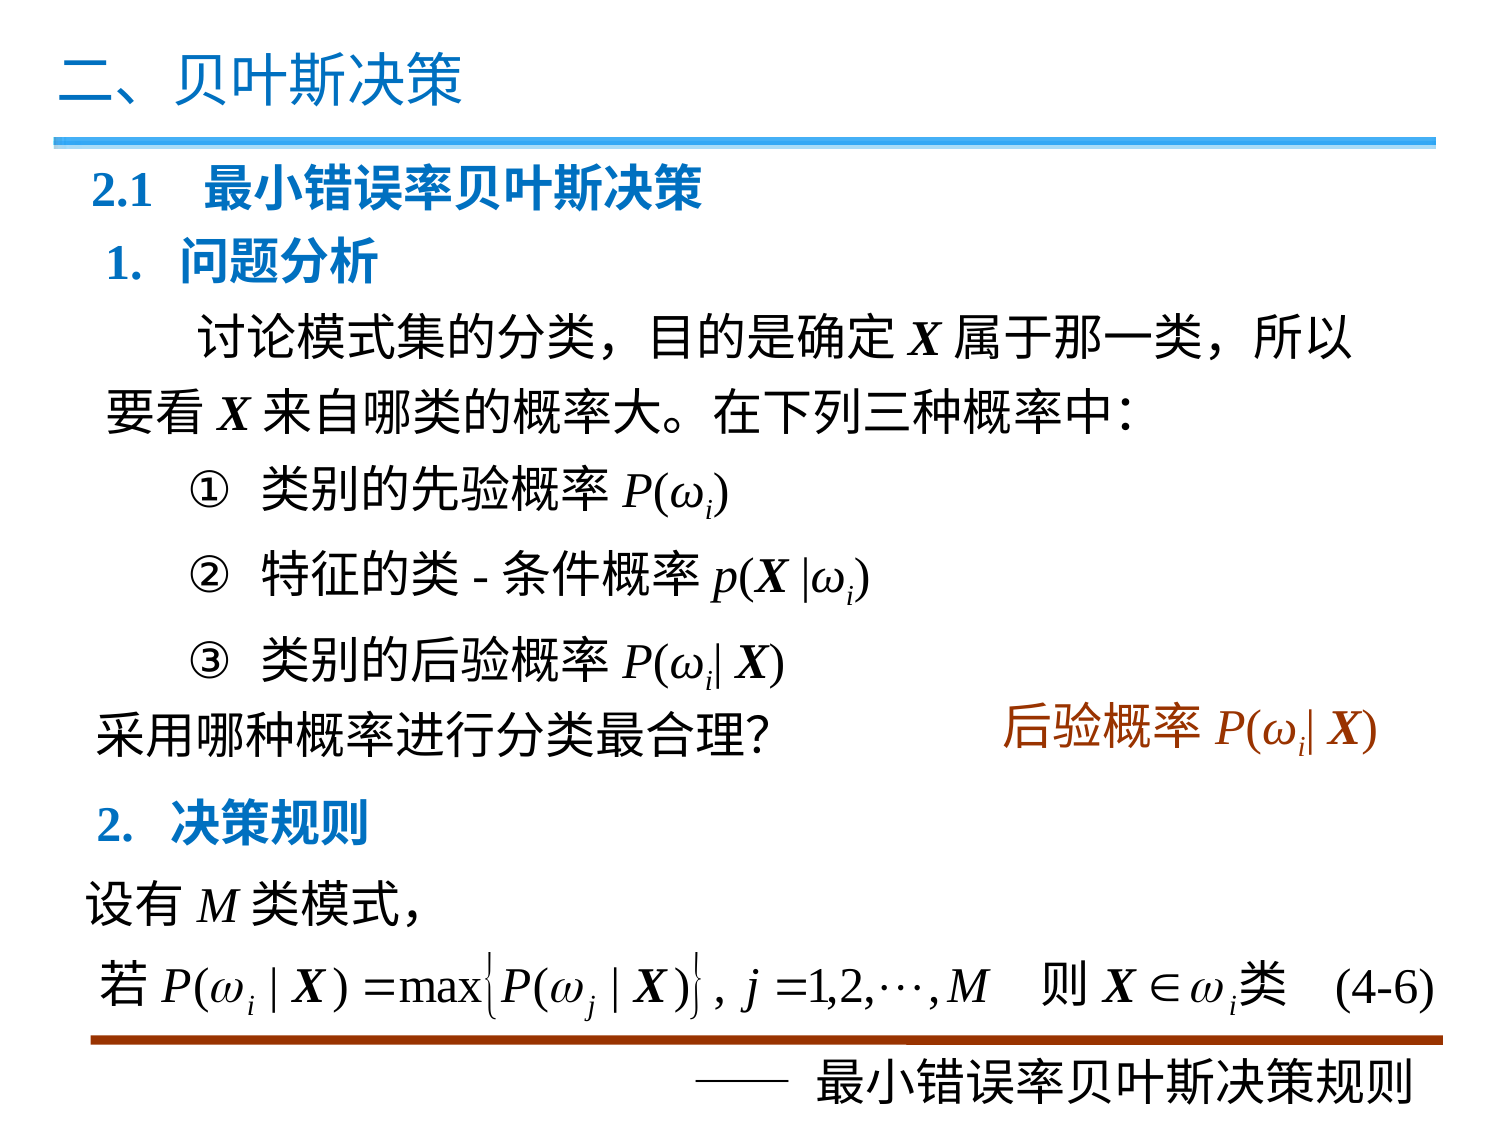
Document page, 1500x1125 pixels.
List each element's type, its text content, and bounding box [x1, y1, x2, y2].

text_box (4-6) [1307, 945, 1450, 1021]
text_box 后验概率P(ωi| X) [988, 686, 1393, 771]
text_box 设有M类模式， [70, 864, 466, 940]
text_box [93, 952, 1298, 1033]
text_box —— 最小错误率贝叶斯决策规则 [677, 1042, 1431, 1118]
text_box 采用哪种概率进行分类最合理？ [80, 695, 811, 771]
text_box 1. 问题分析 [77, 221, 574, 297]
text_box 讨论模式集的分类，目的是确定X属于那一类，所以 要看X来自哪类的概率大。在下列三种概率中： 类别的先验概率P(ωi) 特征的类-条件概率p(X |ωi) 类别的后验概率P(ωi| X) [40, 282, 1462, 705]
list 二、贝叶斯决策 [41, 31, 1459, 126]
text_box 2.1 最小错误率贝叶斯决策 [76, 148, 718, 224]
picture [53, 137, 1436, 149]
text_box 2. 决策规则 [81, 783, 538, 860]
